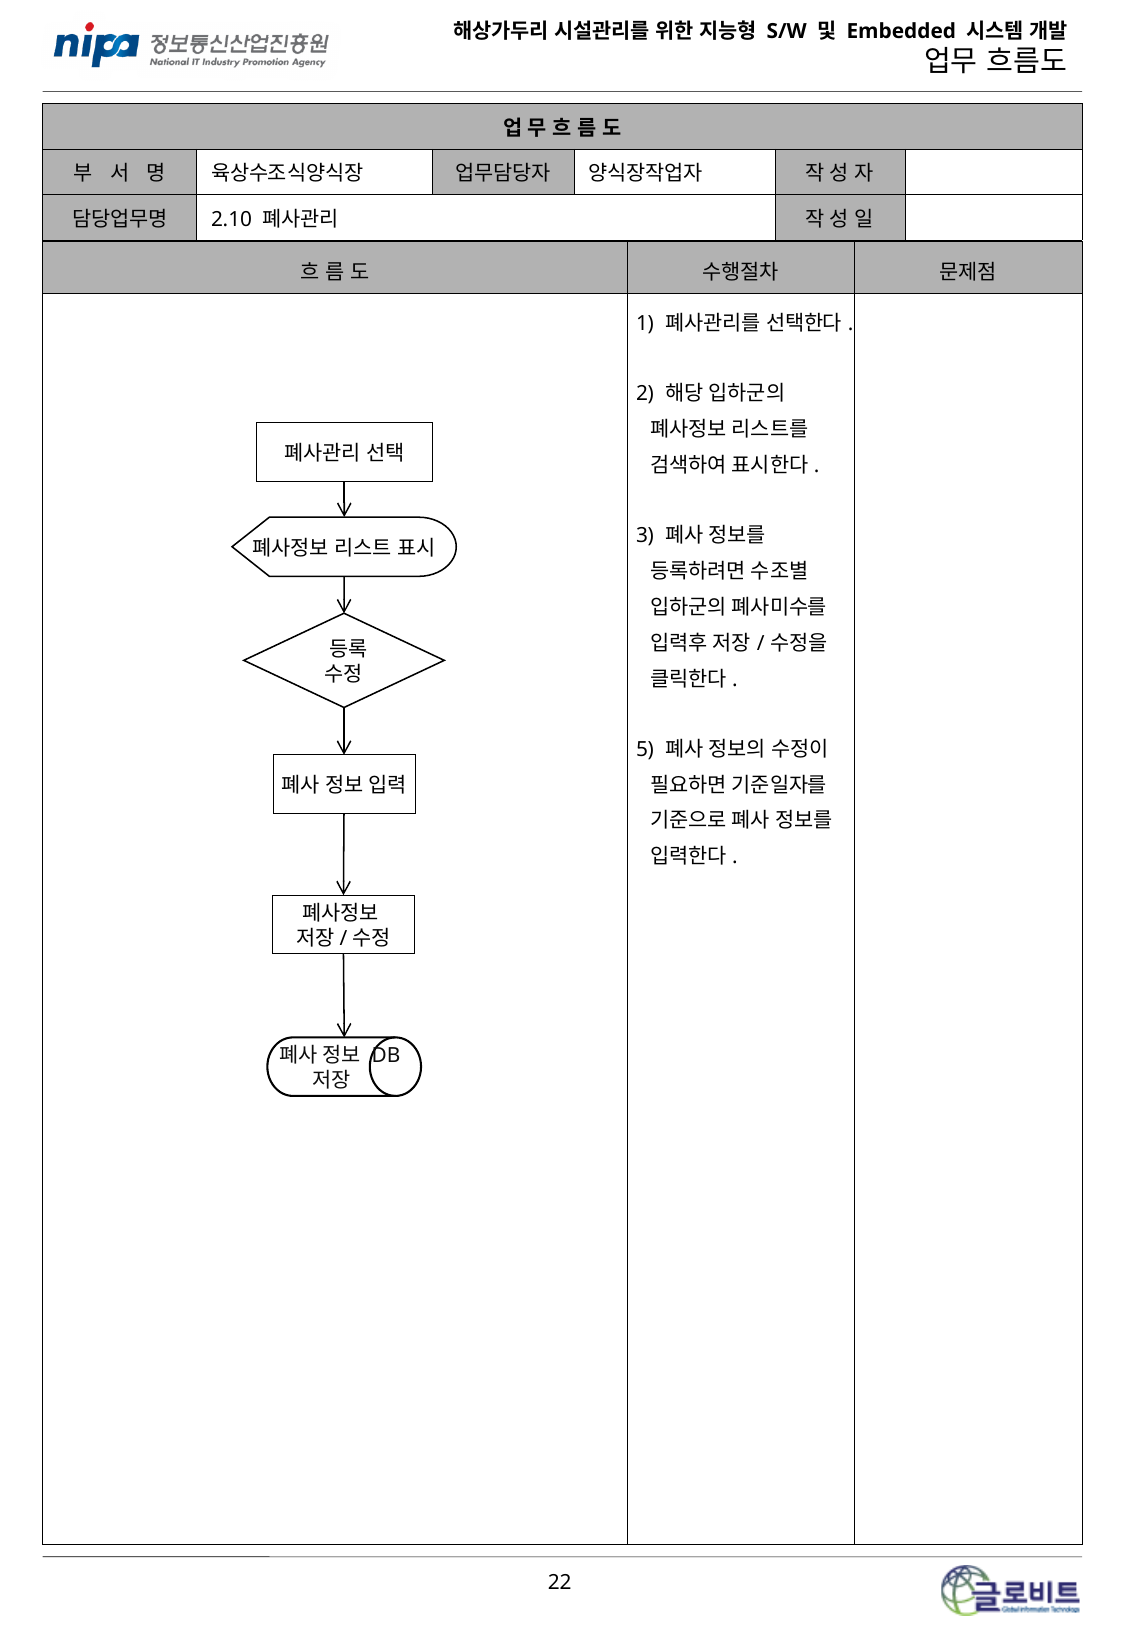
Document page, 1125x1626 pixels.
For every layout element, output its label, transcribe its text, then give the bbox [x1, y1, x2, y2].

table_cell 부 서 명 [43, 150, 196, 194]
table_cell 2.10 폐사관리 [197, 195, 775, 240]
table_cell 양식장작업자 [575, 150, 775, 194]
table_header 흐 름 도 [43, 242, 627, 293]
text_box 폐사정보 저장/수정 [272, 895, 415, 954]
table_cell 담당업무명 [43, 195, 196, 240]
table_header 문제점 [855, 242, 1082, 293]
text_box 폐사 정보 DB 저장 [265, 1035, 424, 1099]
text_box 폐사 정보 입력 [273, 754, 415, 814]
table_header 수행절차 [628, 242, 854, 293]
table_cell 작 성 일 [776, 195, 905, 240]
text_box 등록 수정 [243, 614, 445, 708]
text_box 폐사정보 리스트 표시 [232, 517, 457, 577]
table_cell [906, 195, 1082, 240]
table_cell 업무담당자 [433, 150, 574, 194]
picture [41, 22, 342, 73]
table_cell 작 성 자 [776, 150, 905, 194]
table_cell 육상수조식양식장 [197, 150, 432, 194]
table_cell [43, 294, 627, 1544]
picture [940, 1565, 1083, 1616]
table_cell 1) 폐사관리를 선택한다. 2) 해당 입하군의 폐사정보 리스트를 검색하여 표시한다. 3) 폐사 정보를 등록하려면 수조별 입하군의 폐사미수를 입력후 저장/수정을 클릭한다. 5) 폐사 정보의 수정이 필요하면 기준일자를 기준으로 폐사 정보를 입력한다. [628, 294, 854, 1544]
text_box 폐사관리 선택 [255, 422, 433, 482]
table_header 업 무 흐 름 도 [43, 104, 1082, 149]
table_cell [855, 294, 1082, 1544]
table_cell [906, 150, 1082, 194]
